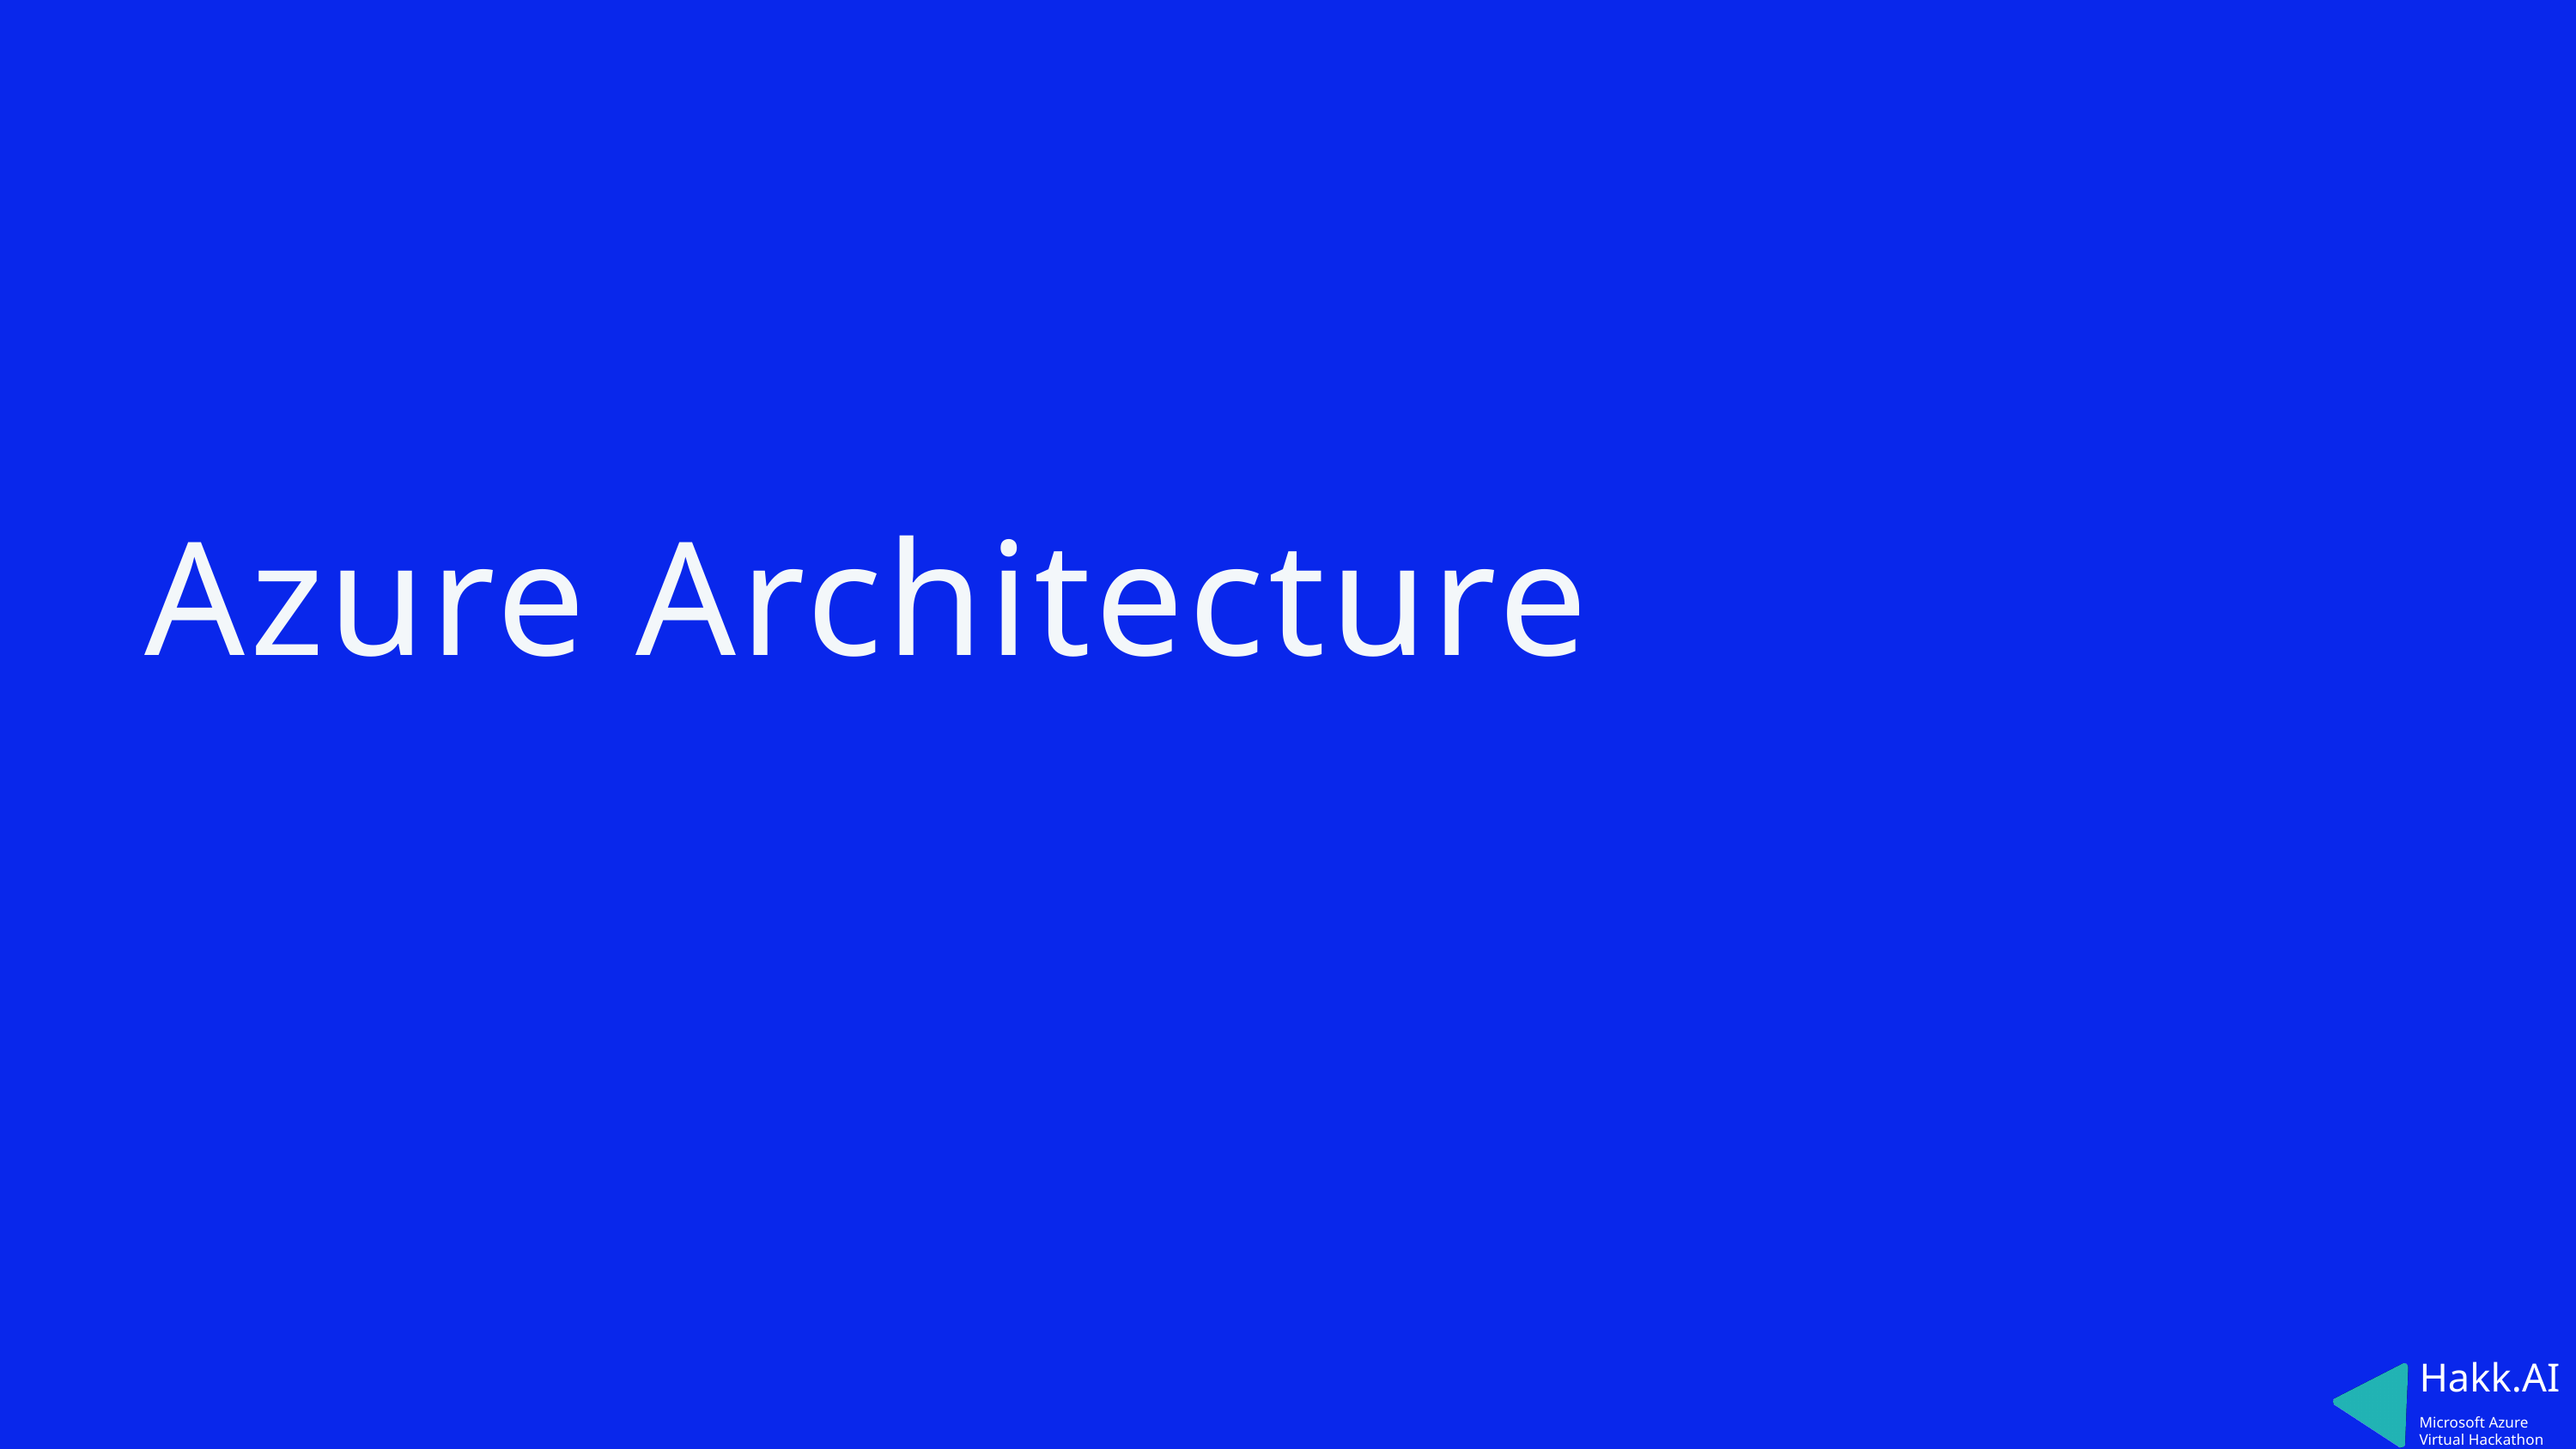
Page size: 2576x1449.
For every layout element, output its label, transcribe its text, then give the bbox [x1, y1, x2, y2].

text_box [2419, 1358, 2576, 1449]
text_box Azure Architecture [144, 482, 1593, 687]
picture [2332, 1342, 2429, 1448]
